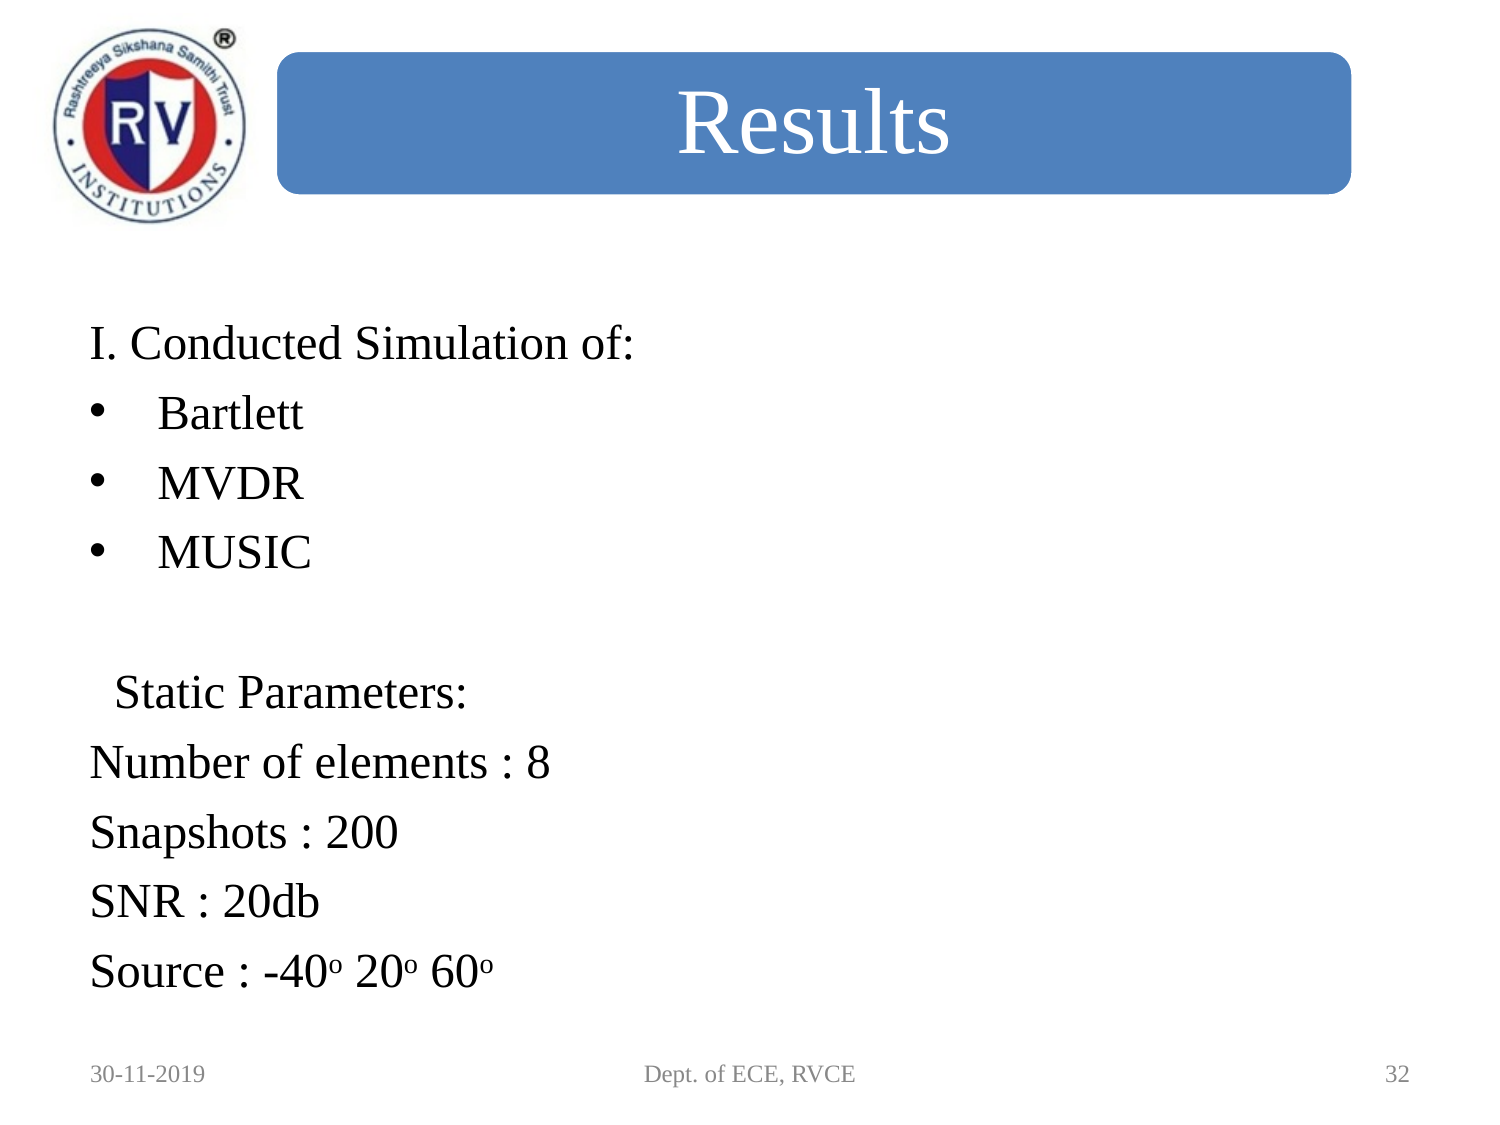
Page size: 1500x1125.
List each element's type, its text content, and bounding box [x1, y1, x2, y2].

picture [32, 13, 260, 231]
text_box I. Conducted Simulation of: Bartlett MVDR MUSIC Static Parameters: Number of elements : 8 Snapshots : 200 SNR : 20db Source : -40o 20o 60o [43, 262, 1425, 1005]
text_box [274, 49, 1354, 197]
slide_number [75, 1042, 425, 1103]
slide_number 32 [1074, 1042, 1425, 1103]
footer Dept. of ECE, RVCE [512, 1042, 988, 1103]
